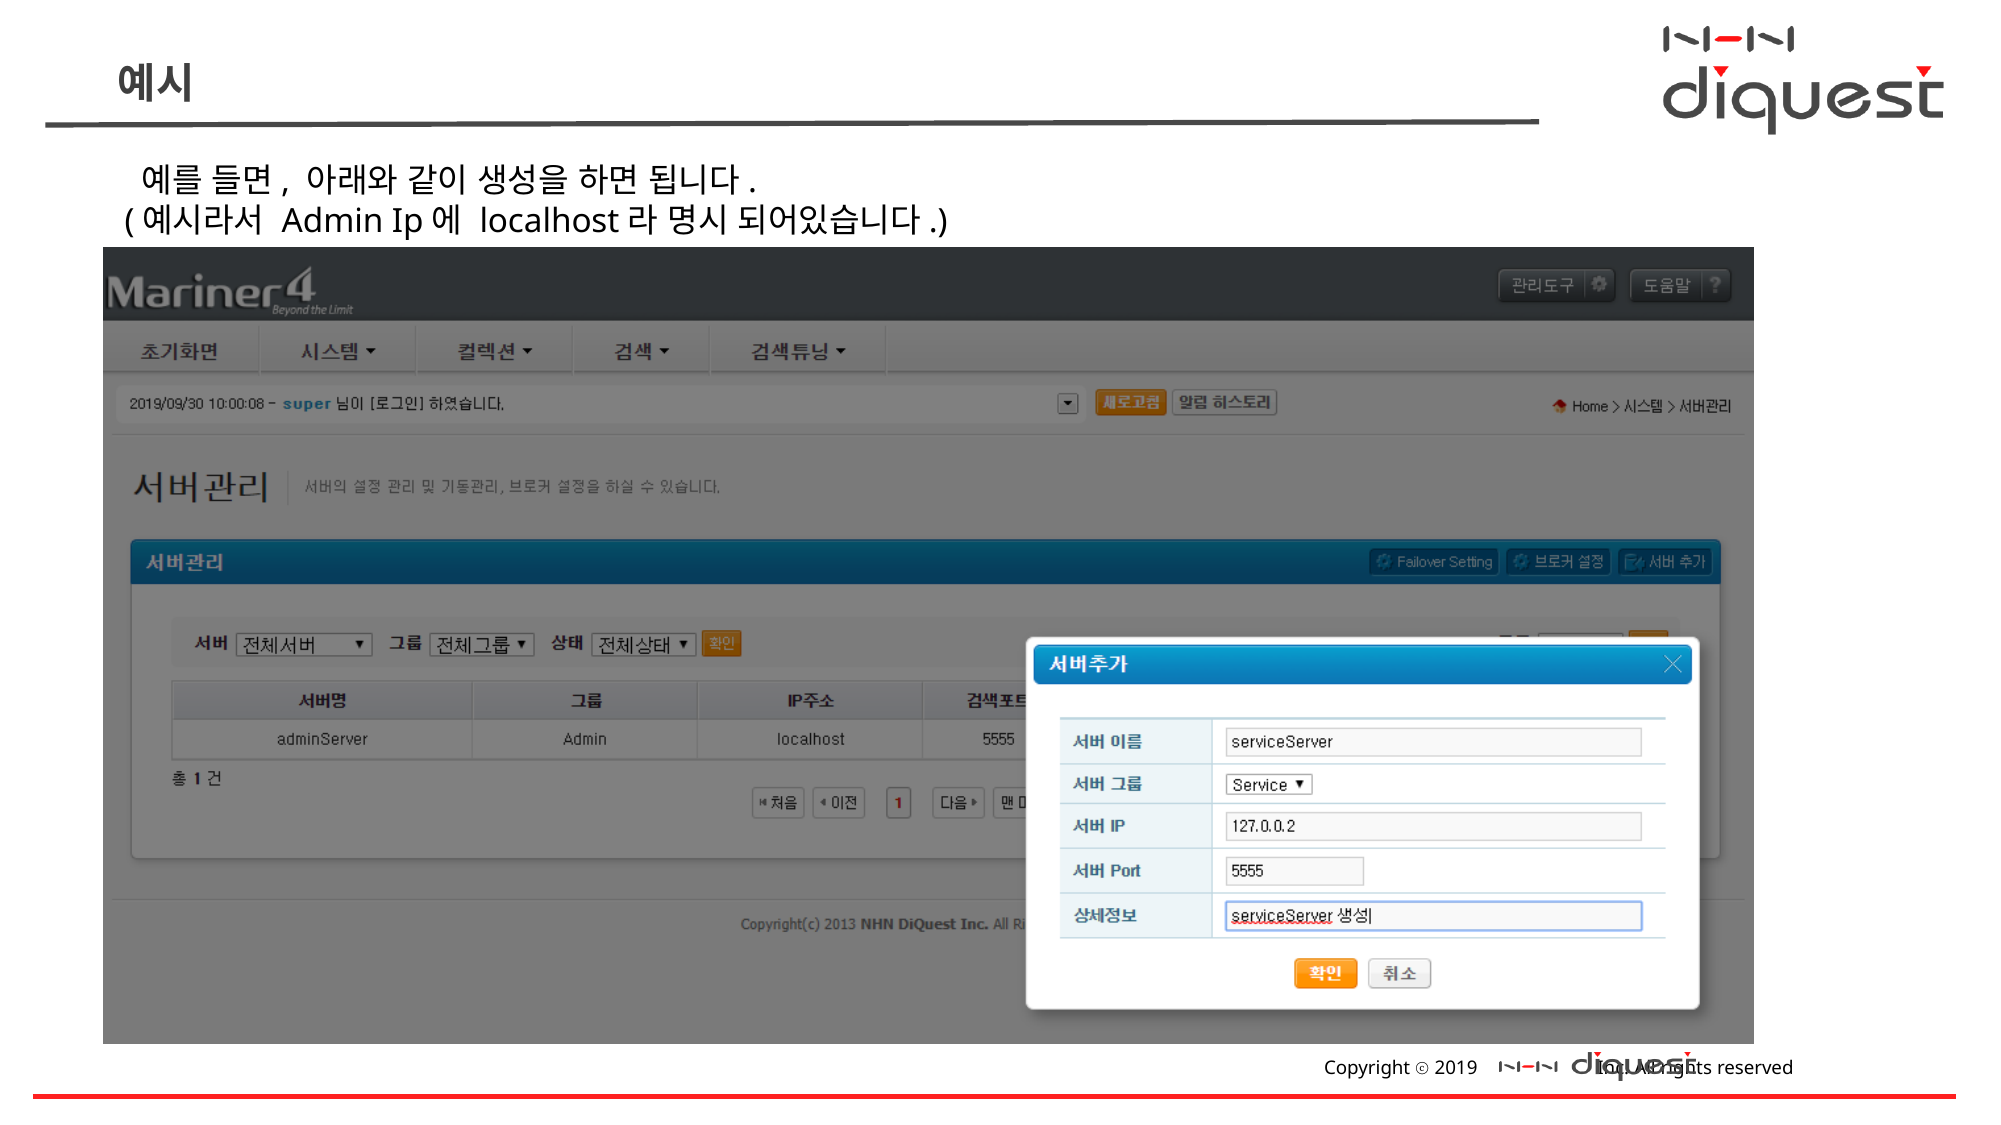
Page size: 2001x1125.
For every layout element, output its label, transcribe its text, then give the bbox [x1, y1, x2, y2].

picture [1607, 0, 2000, 174]
title 예시 [103, 55, 1179, 113]
picture [1499, 1048, 1696, 1081]
picture [103, 247, 1754, 1044]
text_box 예를 들면, 아래와 같이 생성을 하면 됩니다. (예시라서 Admin Ip에 localhost라 명시 되어있습니다.) [109, 152, 963, 247]
